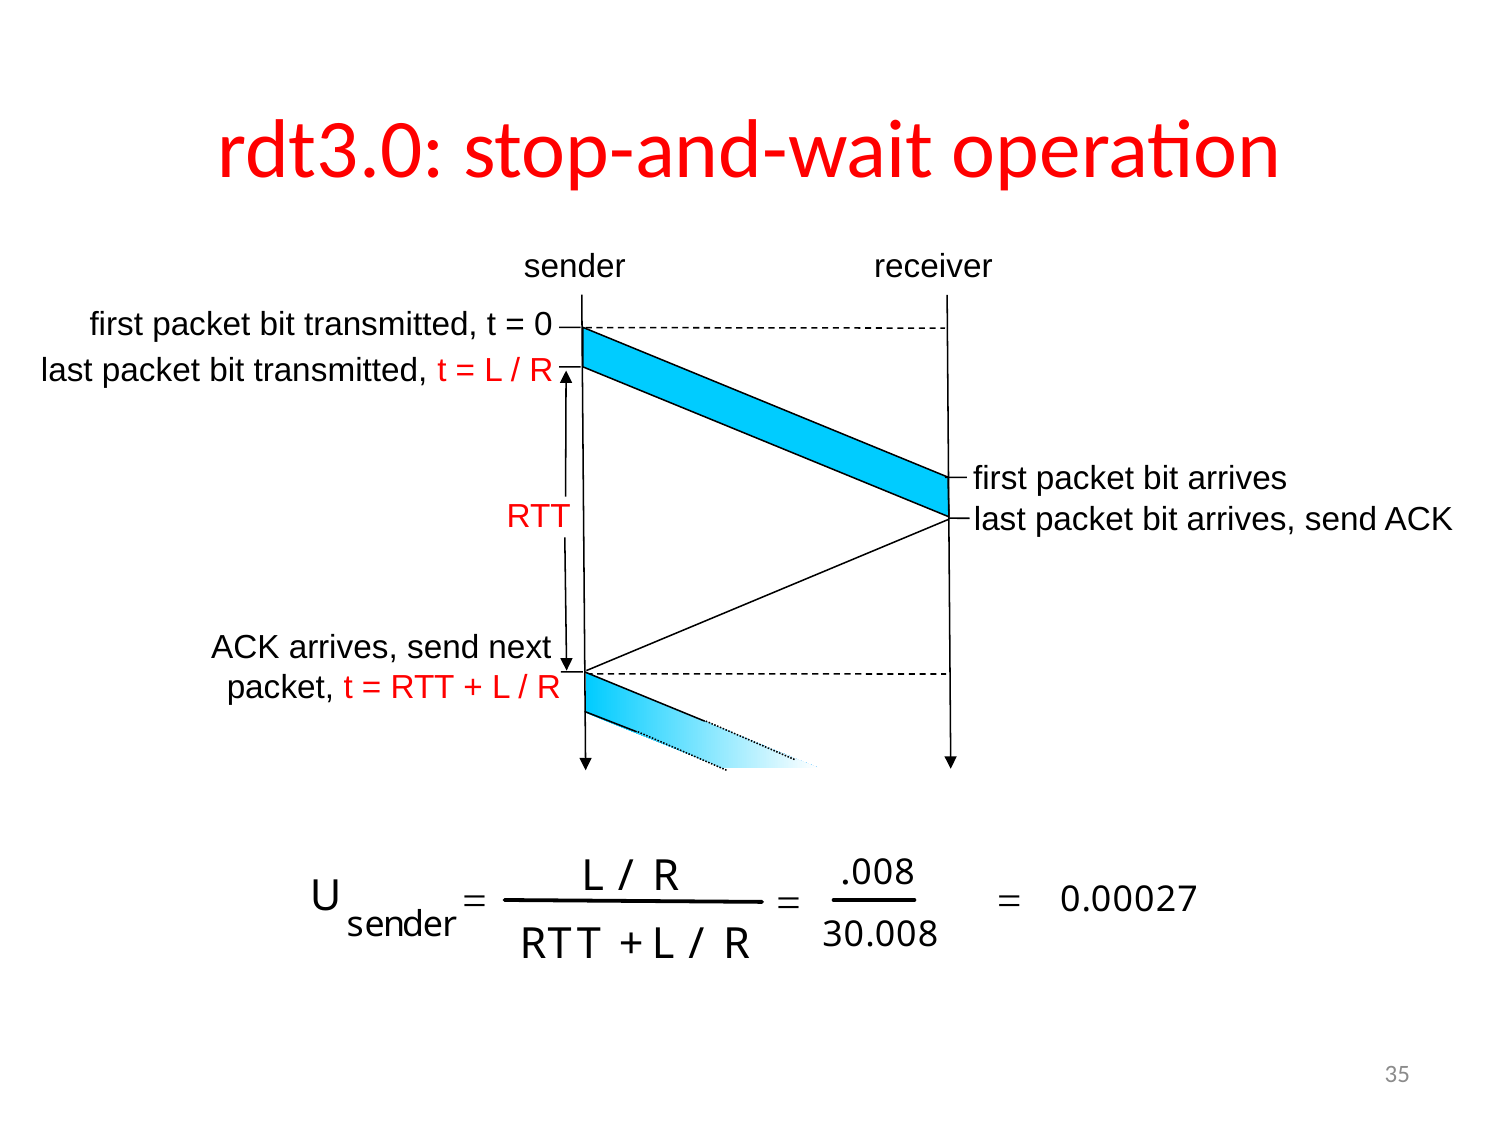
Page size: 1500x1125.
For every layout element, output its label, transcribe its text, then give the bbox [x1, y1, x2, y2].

text_box [582, 327, 949, 517]
text_box RTT [452, 486, 592, 543]
text_box sender [495, 237, 641, 295]
text_box first packet bit transmitted, t = 0 [38, 294, 569, 340]
slide_number 35 [1074, 1042, 1425, 1103]
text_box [280, 830, 1265, 985]
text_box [584, 671, 796, 760]
text_box receiver [852, 237, 1008, 295]
text_box [795, 760, 819, 768]
text_box first packet bit arrives [958, 448, 1357, 507]
text_box last packet bit transmitted, t = L / R [0, 340, 569, 399]
text_box ACK arrives, send next packet, t = RTT + L / R [135, 618, 576, 723]
text_box [944, 520, 957, 769]
title rdt3.0: stop-and-wait operation [112, 50, 1388, 238]
text_box last packet bit arrives, send ACK [959, 489, 1471, 584]
